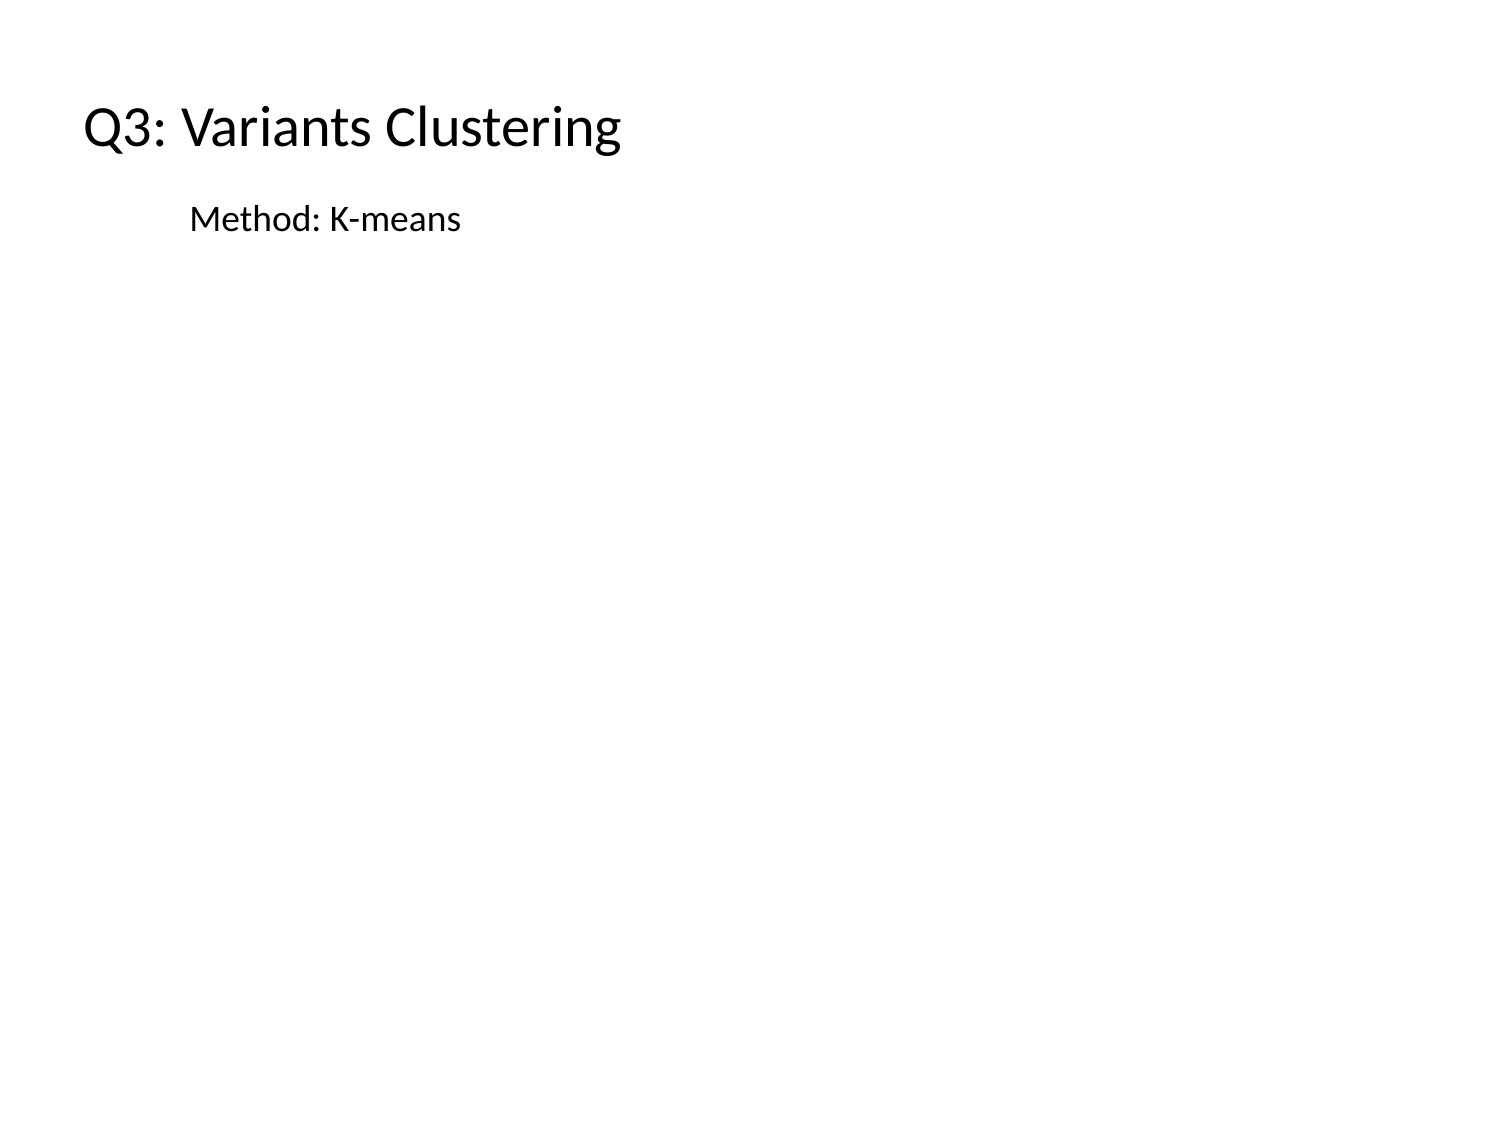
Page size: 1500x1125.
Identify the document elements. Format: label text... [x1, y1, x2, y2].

text_box Q3: Variants Clustering [69, 80, 638, 166]
text_box Method: K-means [174, 186, 477, 247]
